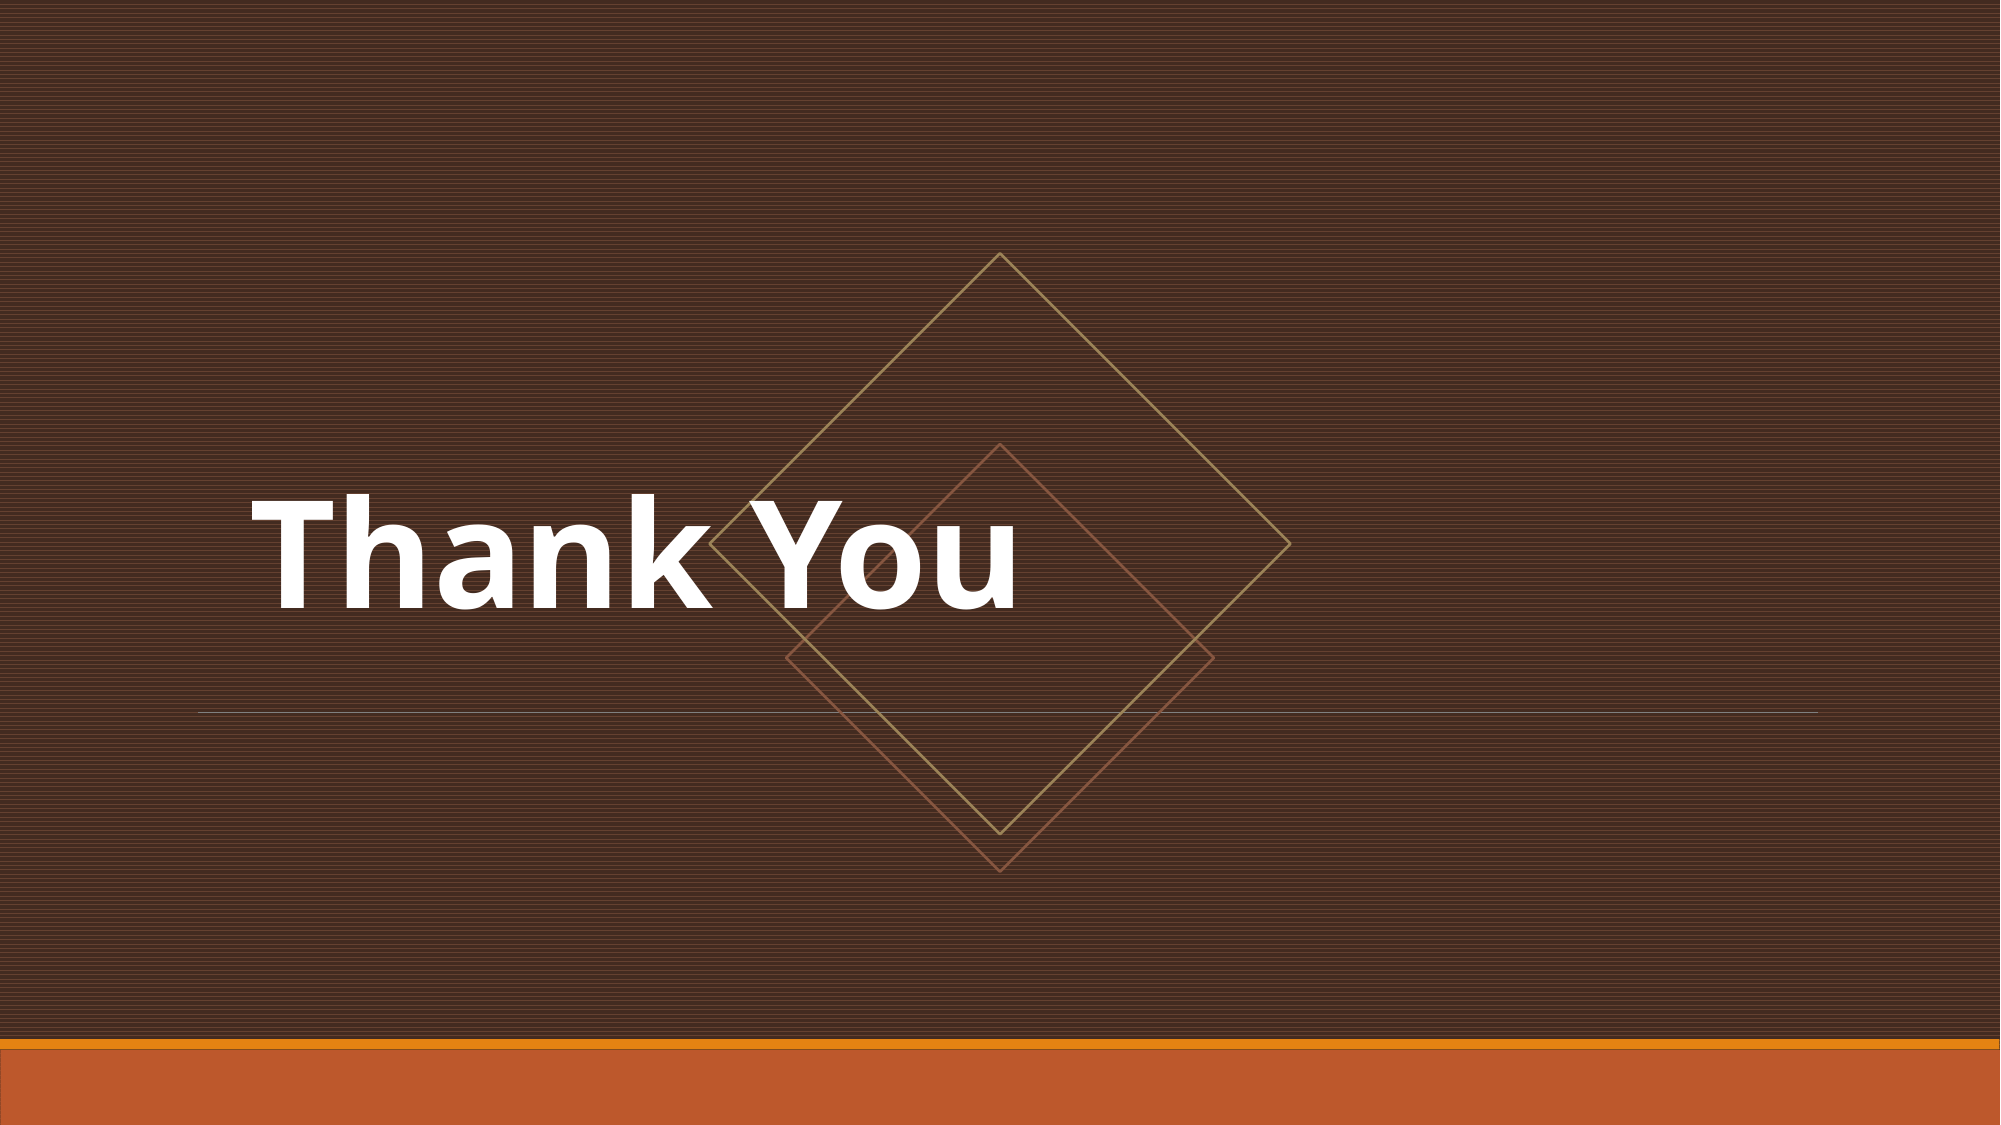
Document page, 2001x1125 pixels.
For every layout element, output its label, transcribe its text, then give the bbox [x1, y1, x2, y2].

title Thank You [249, 468, 706, 657]
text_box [709, 252, 1291, 873]
title Thank You [1299, 468, 1750, 657]
